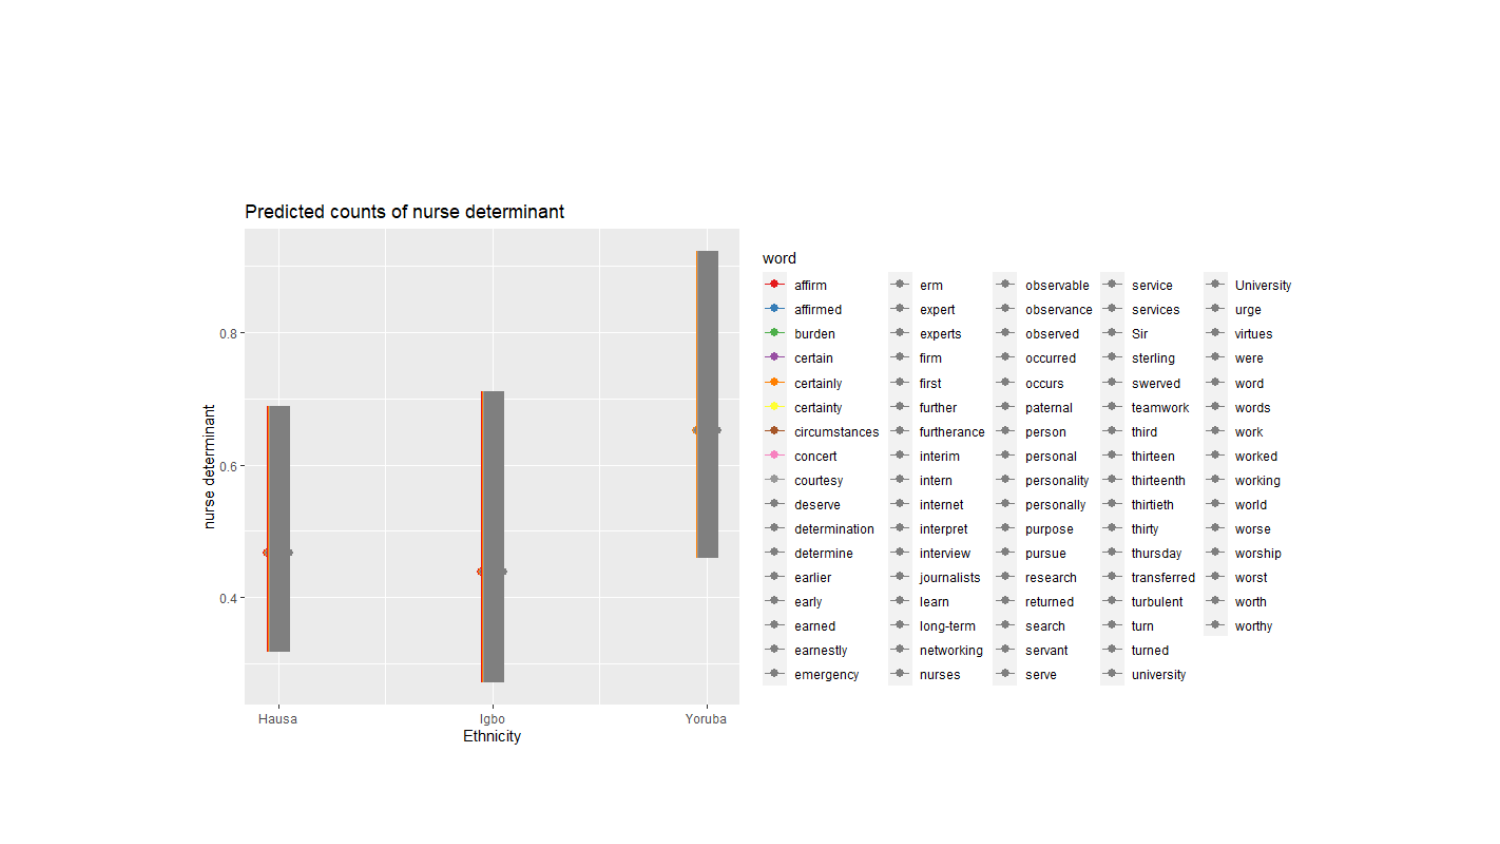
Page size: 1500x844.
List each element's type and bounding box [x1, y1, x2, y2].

picture [193, 195, 1307, 753]
